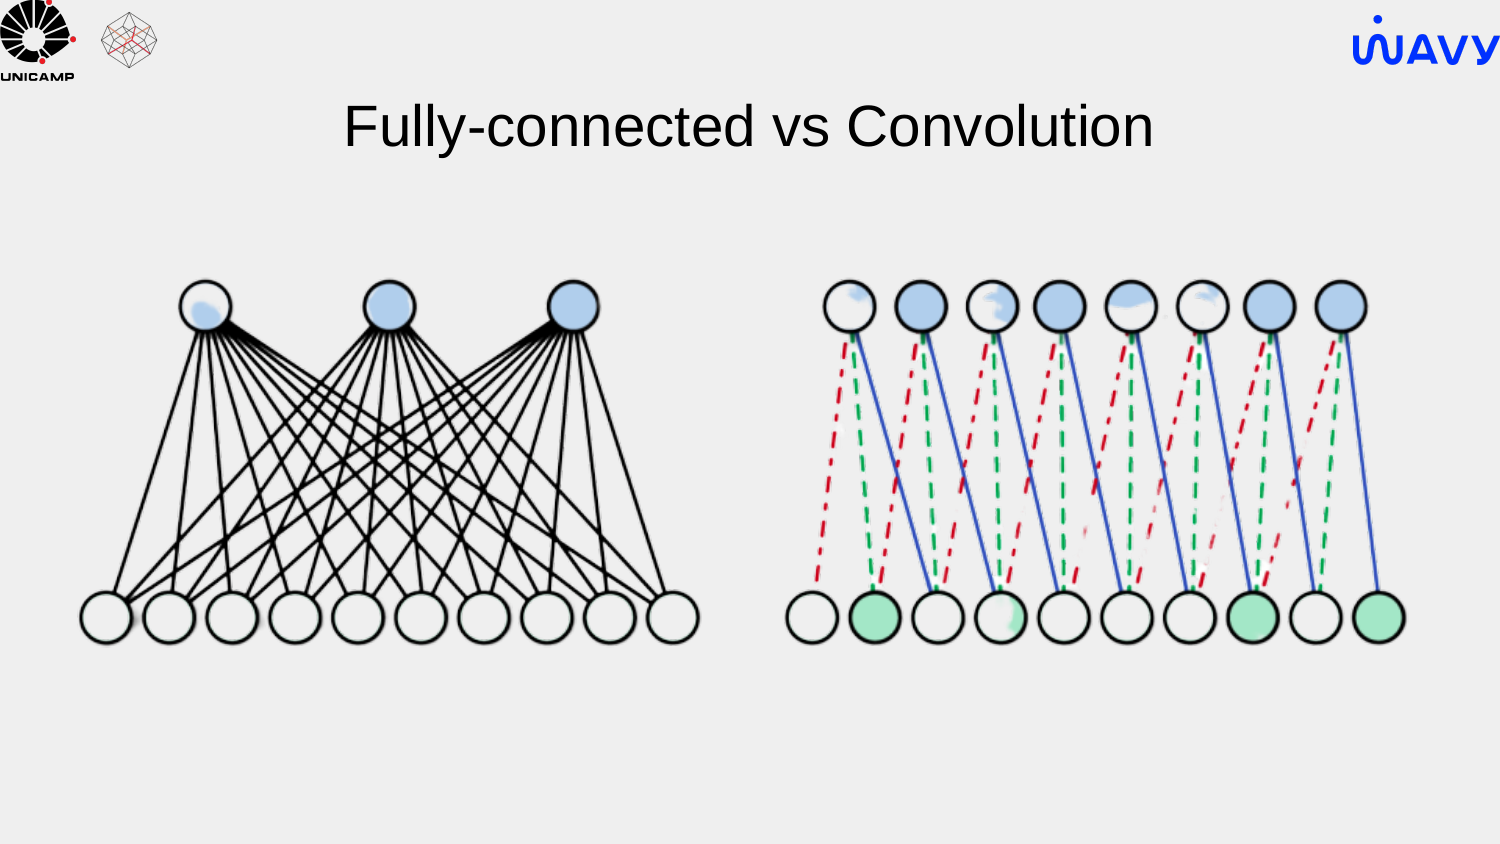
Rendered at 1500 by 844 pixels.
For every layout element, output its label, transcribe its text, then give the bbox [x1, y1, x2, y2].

picture [95, 6, 163, 74]
picture [0, 0, 77, 81]
title Fully-connected vs Convolution [51, 72, 1449, 167]
picture [67, 221, 1433, 671]
picture [1353, 15, 1500, 66]
